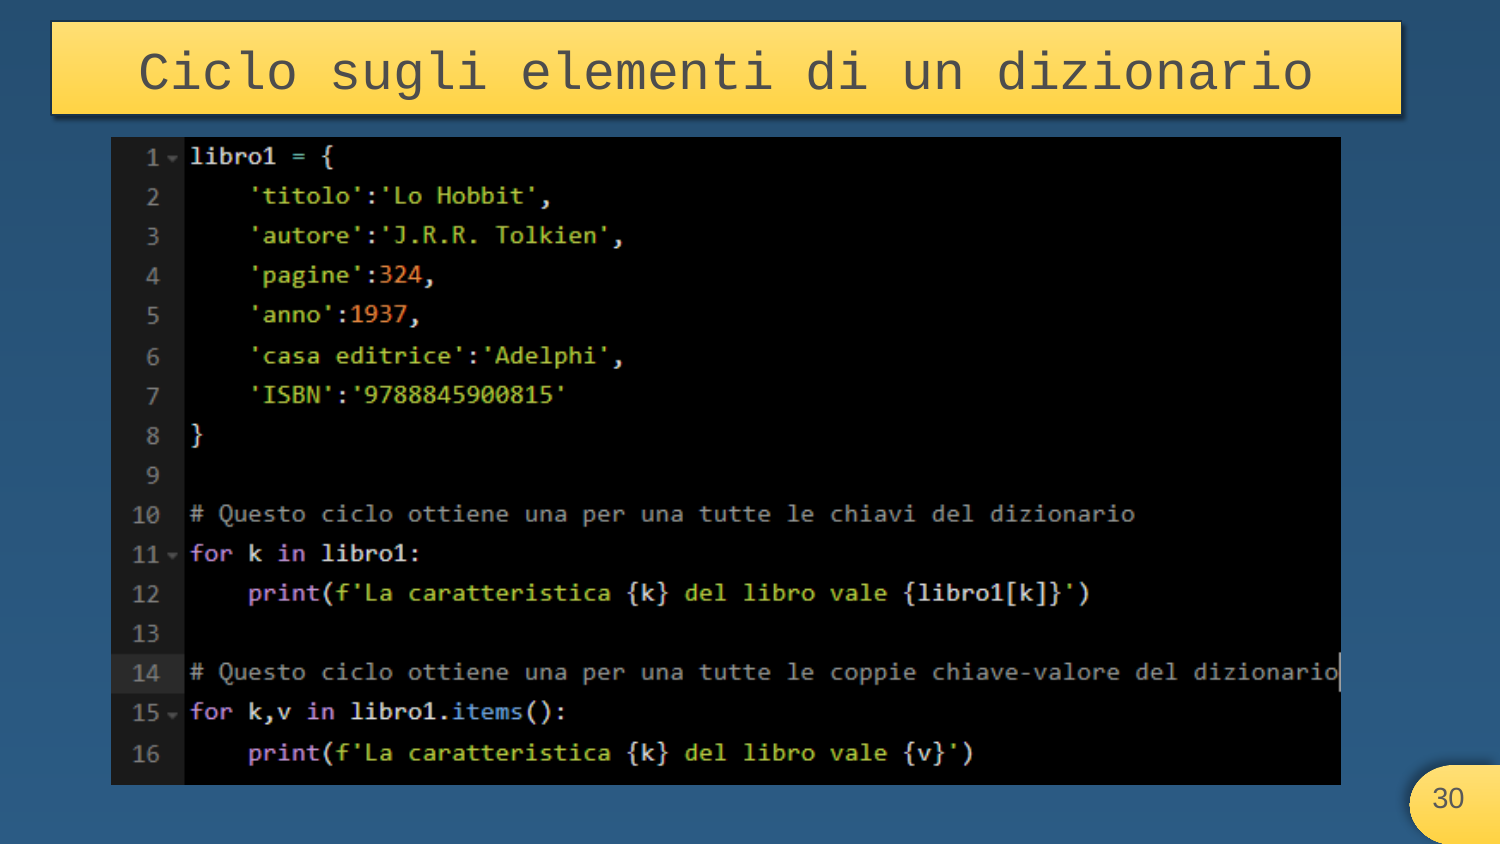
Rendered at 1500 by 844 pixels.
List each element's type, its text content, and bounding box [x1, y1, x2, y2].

picture [111, 136, 1342, 785]
title Ciclo sugli elementi di un dizionario [50, 20, 1402, 116]
slide_number ‹#› [1389, 764, 1480, 830]
